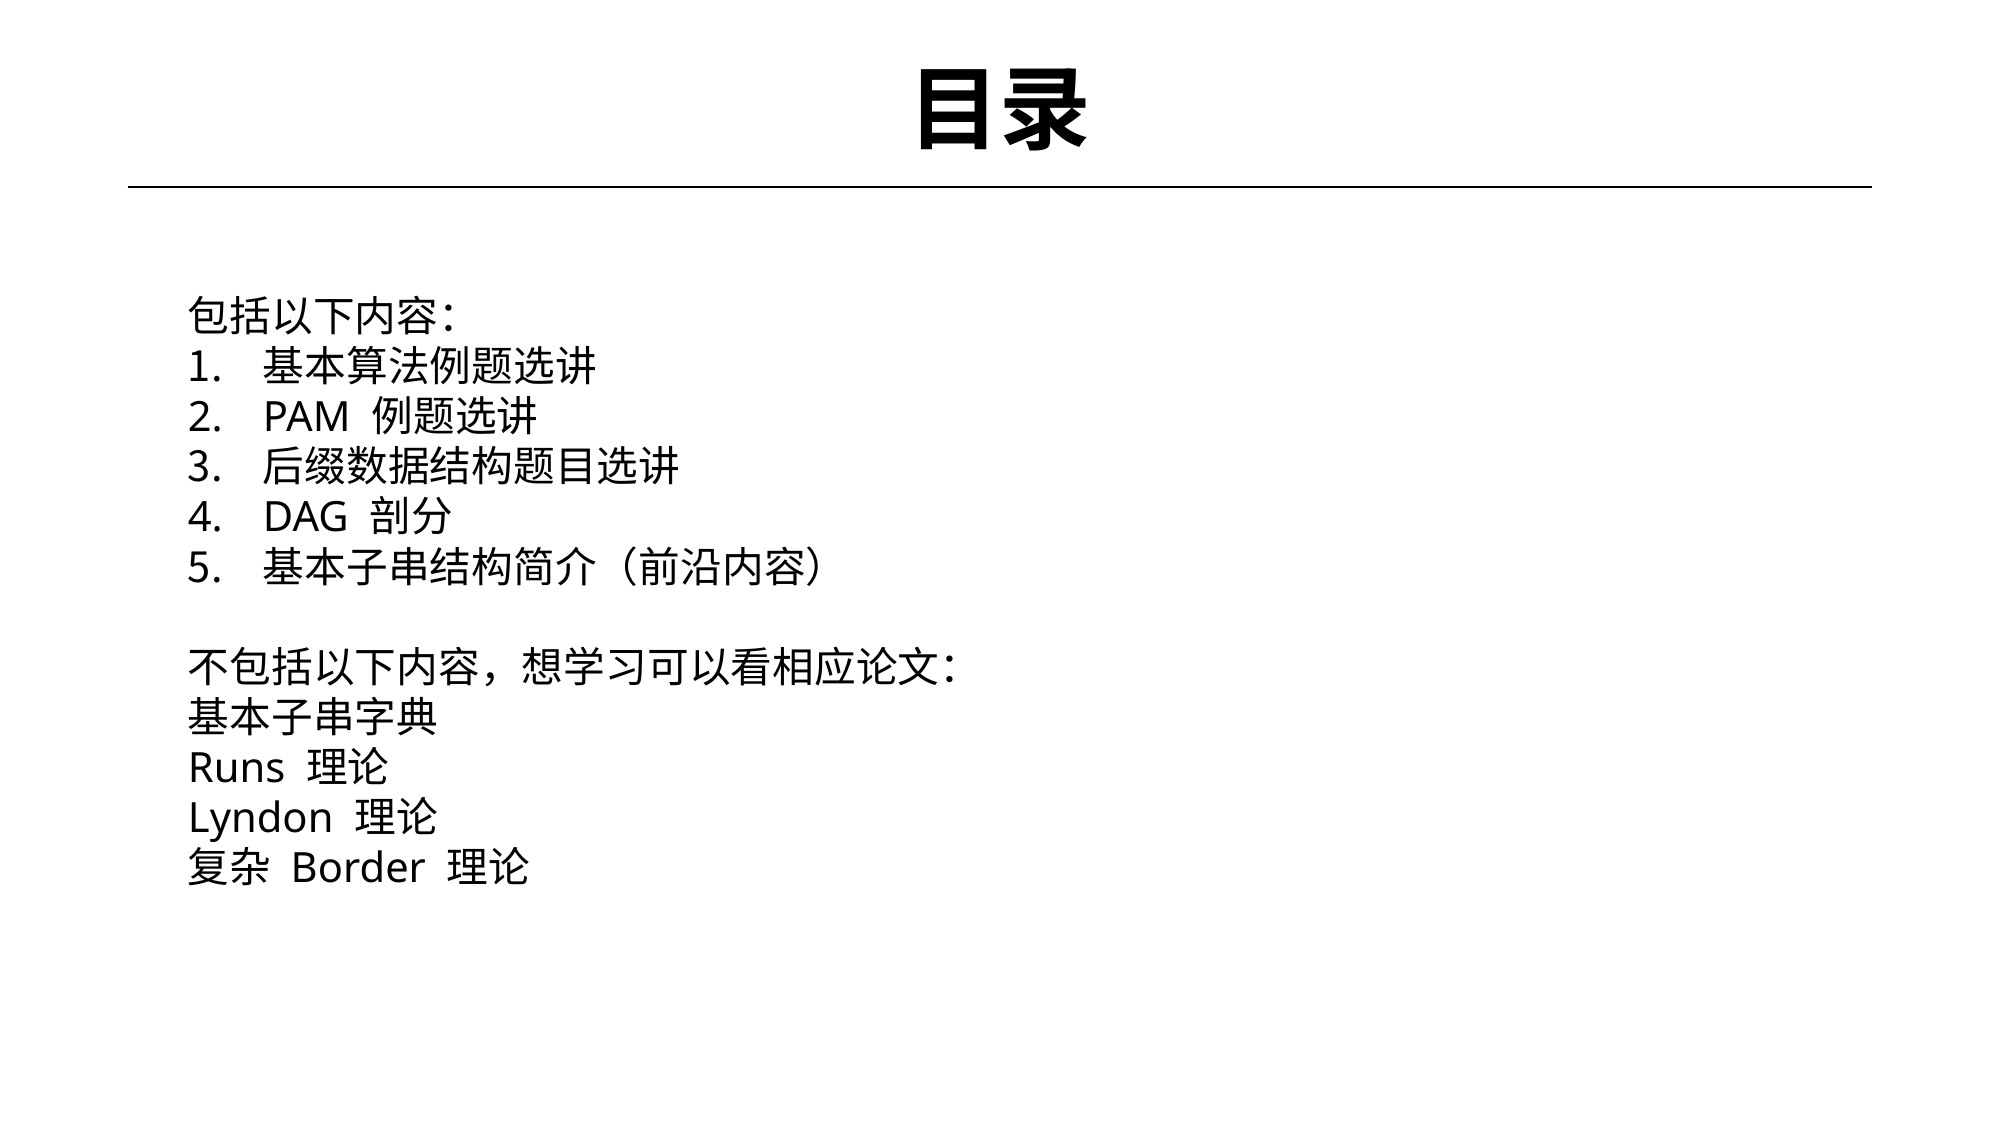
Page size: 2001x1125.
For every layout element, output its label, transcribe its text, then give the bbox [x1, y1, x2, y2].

title 目录 [249, 18, 1750, 171]
text_box 包括以下内容： 基本算法例题选讲 PAM 例题选讲 后缀数据结构题目选讲 DAG 剖分 基本子串结构简介（前沿内容） 不包括以下内容，想学习可以看相应论文： 基本子串字典 Runs 理论 Lyndon 理论 复杂 Border 理论 [173, 282, 1827, 898]
